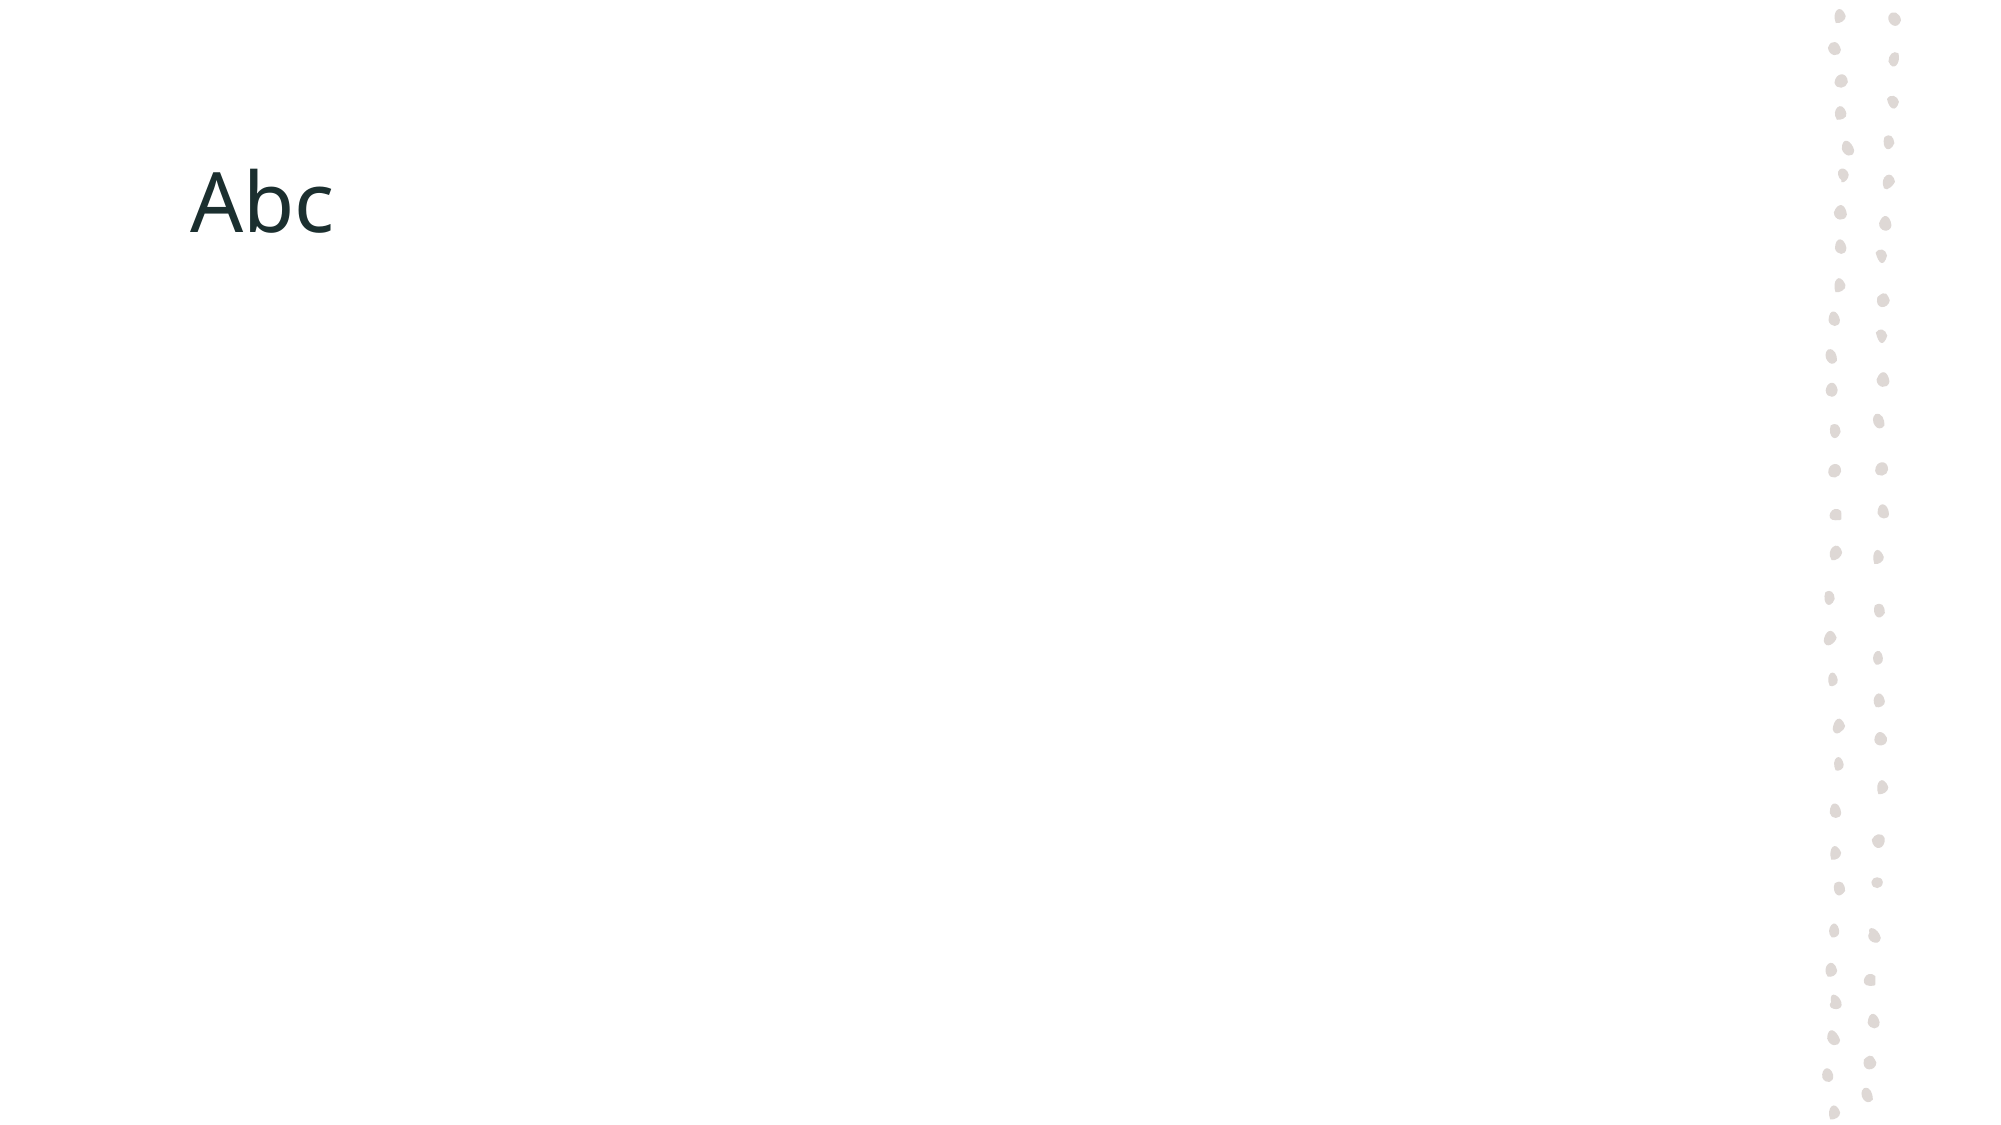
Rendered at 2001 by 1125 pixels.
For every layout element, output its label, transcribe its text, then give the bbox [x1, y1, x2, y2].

title Abc [175, 90, 1756, 308]
